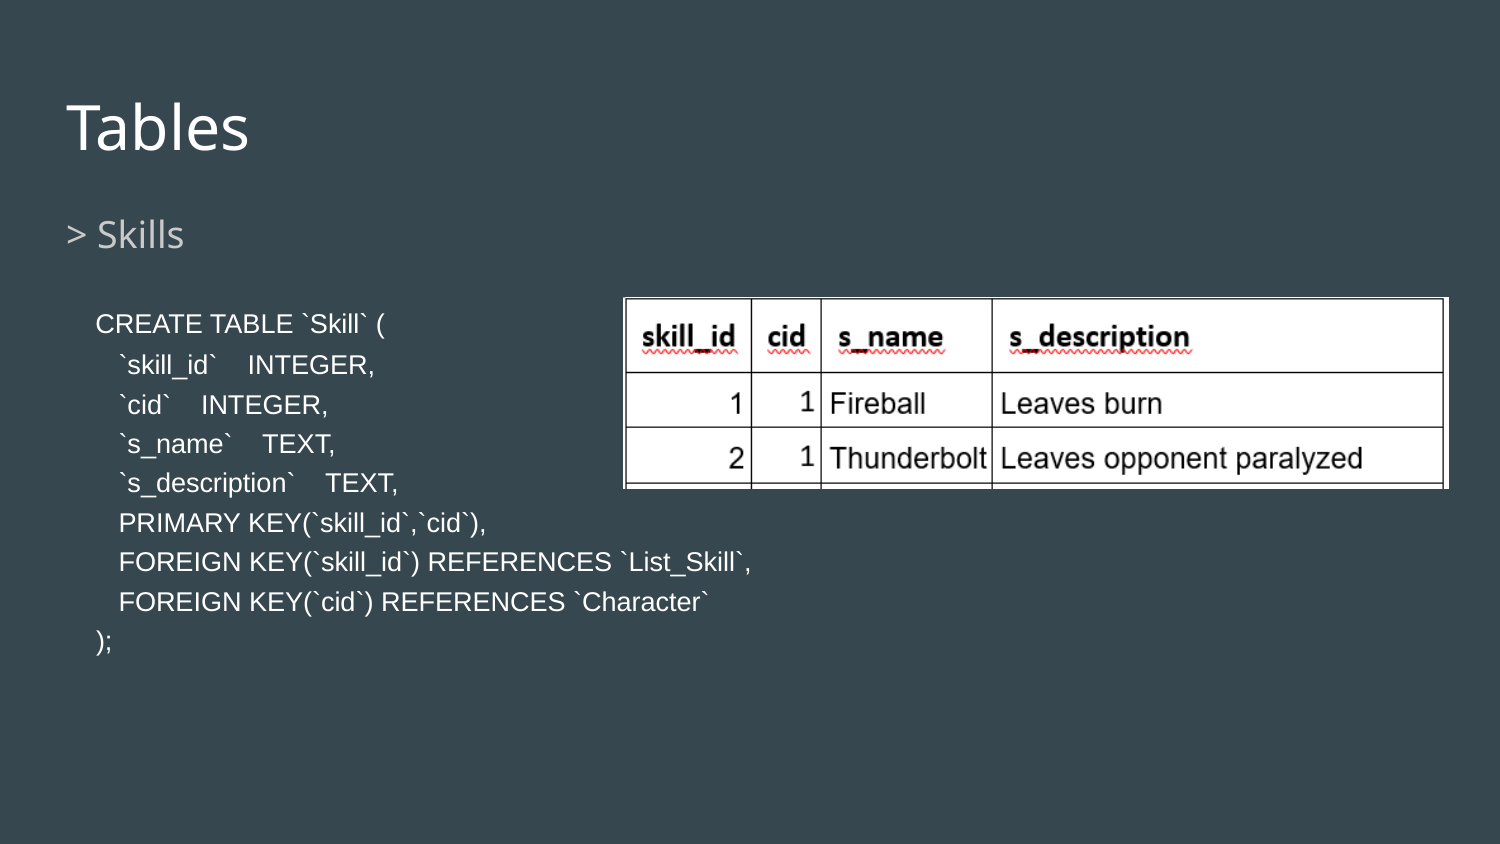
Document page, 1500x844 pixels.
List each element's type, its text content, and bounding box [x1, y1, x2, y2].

title Tables [51, 72, 1449, 167]
list > Skills CREATE TABLE `Skill` ( `skill_id` INTEGER, `cid` INTEGER, `s_name` TEXT, `s_description` TEXT, PRIMARY KEY(`skill_id`,`cid`), FOREIGN KEY(`skill_id`) REFERENCES `List_Skill`, FOREIGN KEY(`cid`) REFERENCES `Character` ); [51, 189, 1449, 750]
picture [623, 297, 1450, 489]
